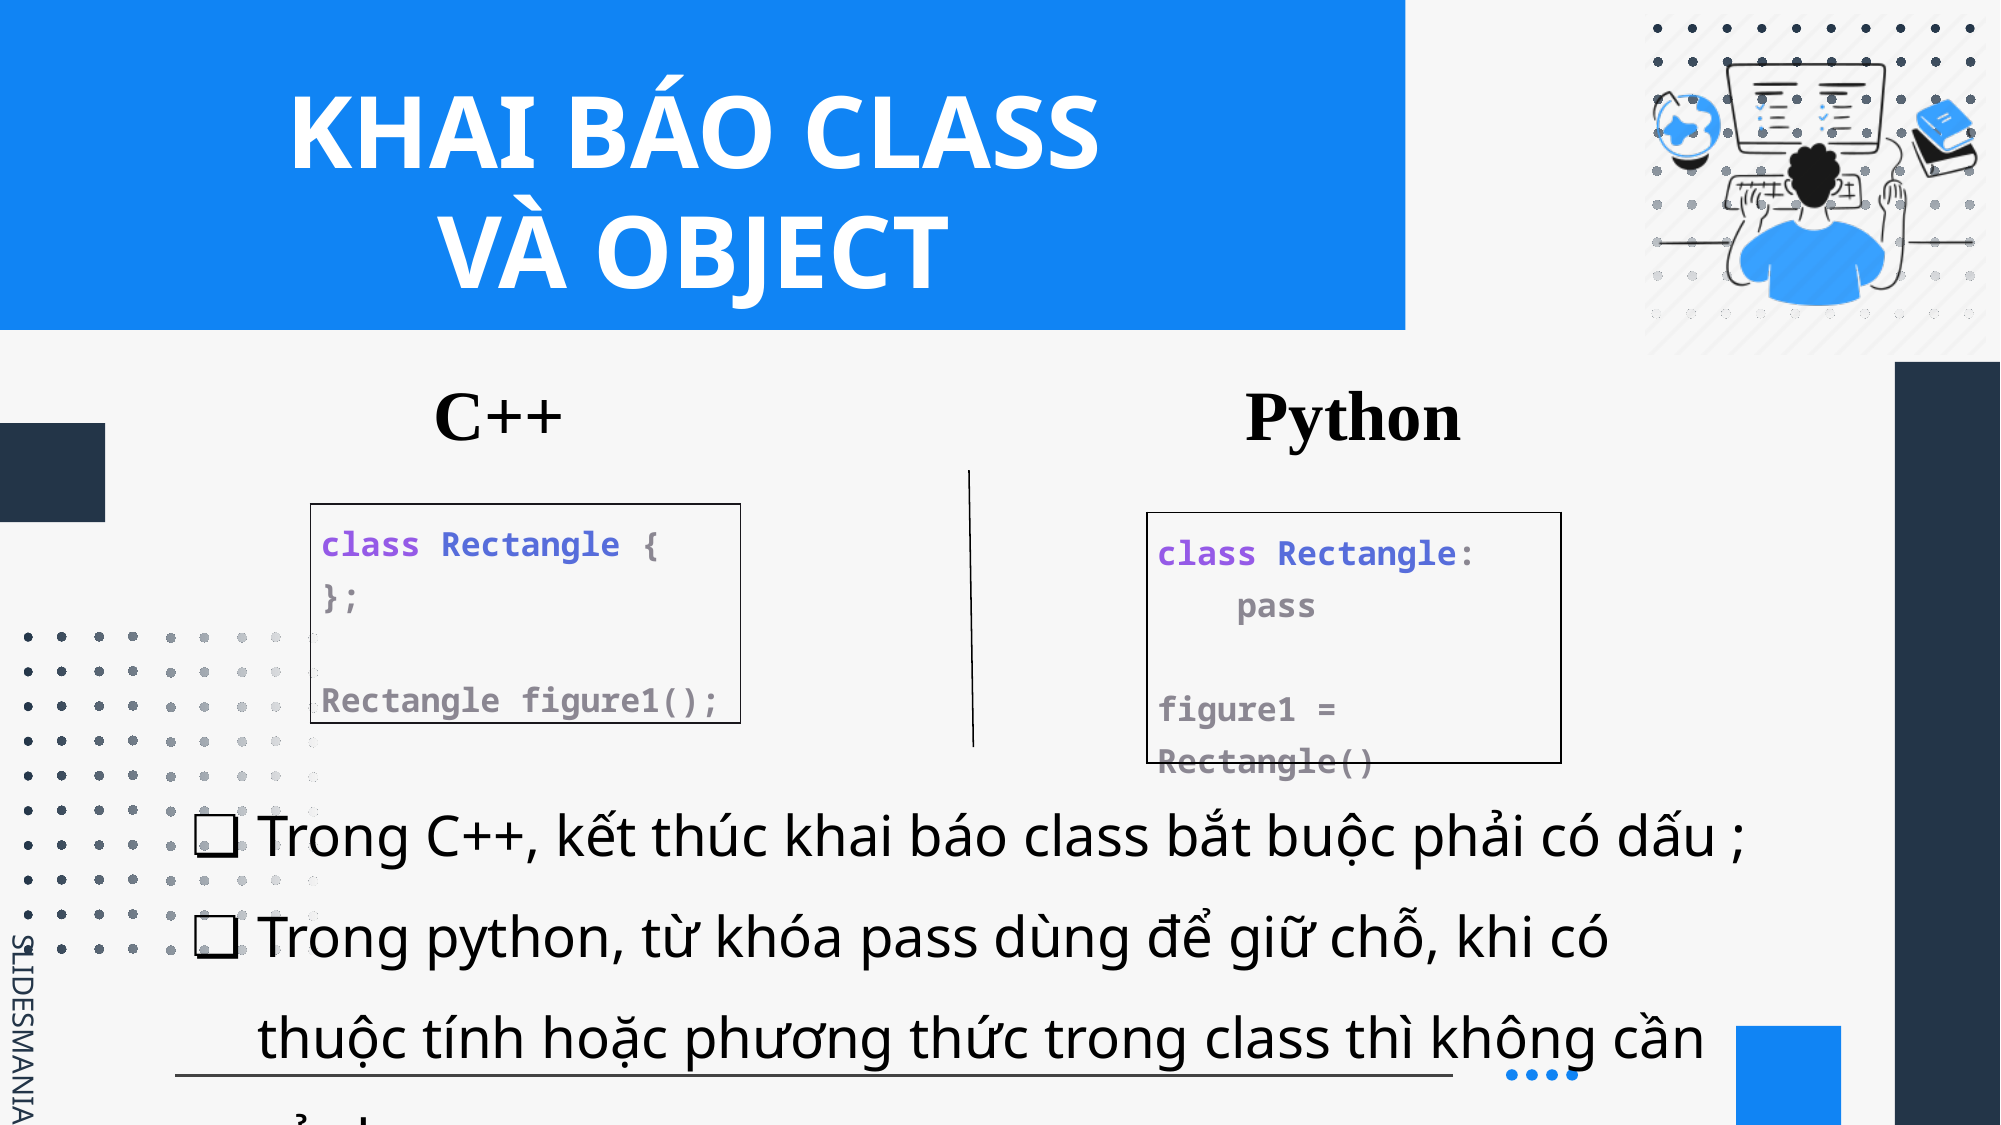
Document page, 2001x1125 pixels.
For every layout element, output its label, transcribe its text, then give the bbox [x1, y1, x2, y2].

picture [1645, 14, 1987, 356]
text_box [968, 469, 974, 748]
table_header class Rectangle { }; Rectangle figure1(); [311, 505, 740, 722]
text_box Trong C++, kết thúc khai báo class bắt buộc phải có dấu ; Trong python, từ khóa pass dùng để giữ chỗ, khi có thuộc tính hoặc phương thức trong class thì không cần sử dụng [167, 751, 1782, 1125]
text_box C++ [418, 354, 725, 470]
text_box Python [1230, 354, 1610, 470]
title KHAI BÁO CLASS VÀ OBJECT [188, 48, 1200, 284]
table_header class Rectangle: pass figure1 = Rectangle() [1148, 513, 1560, 751]
